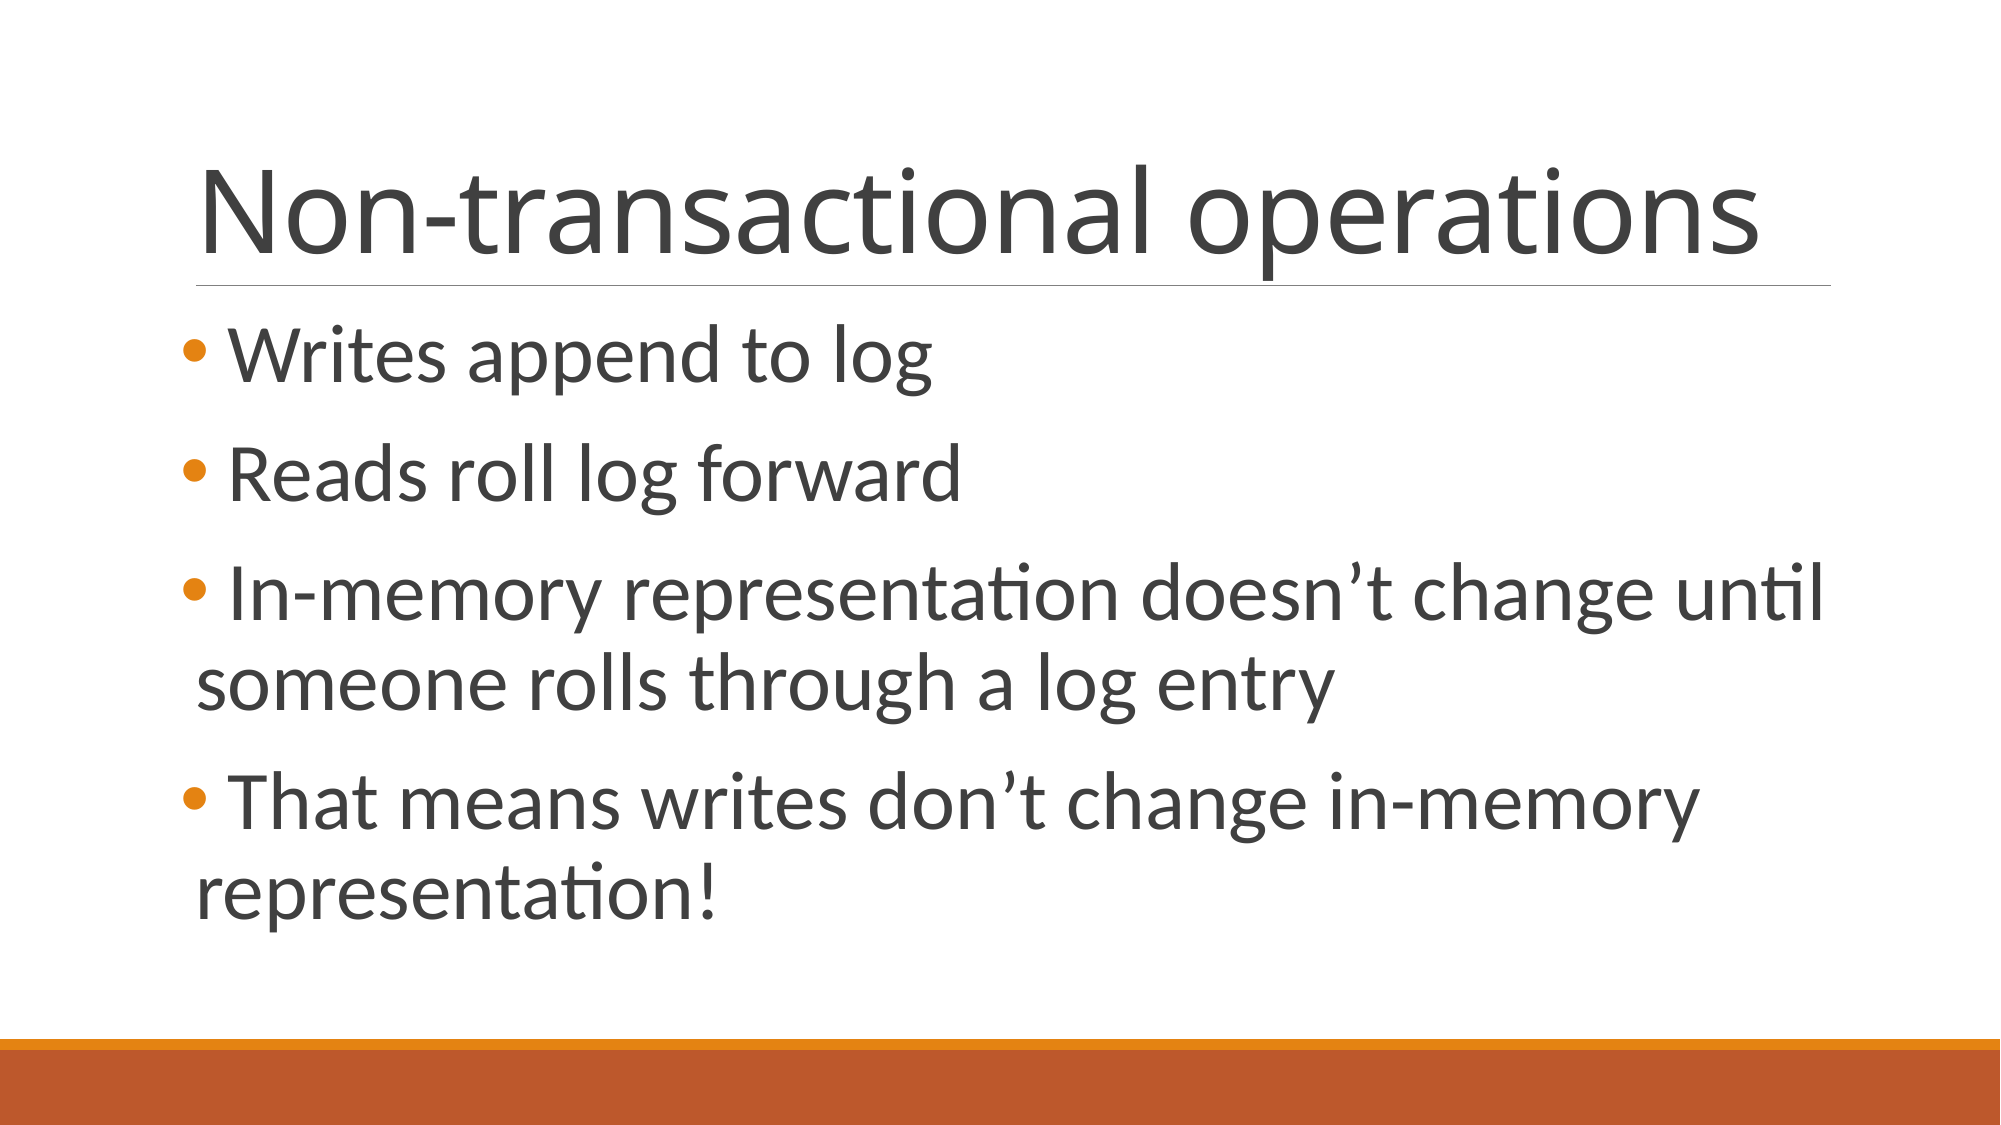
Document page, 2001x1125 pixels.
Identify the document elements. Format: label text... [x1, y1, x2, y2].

list Writes append to log Reads roll log forward In-memory representation doesn’t change until someone rolls through a log entry That means writes don’t change in-memory representation! [180, 302, 1830, 963]
title Non-transactional operations [180, 47, 1830, 285]
